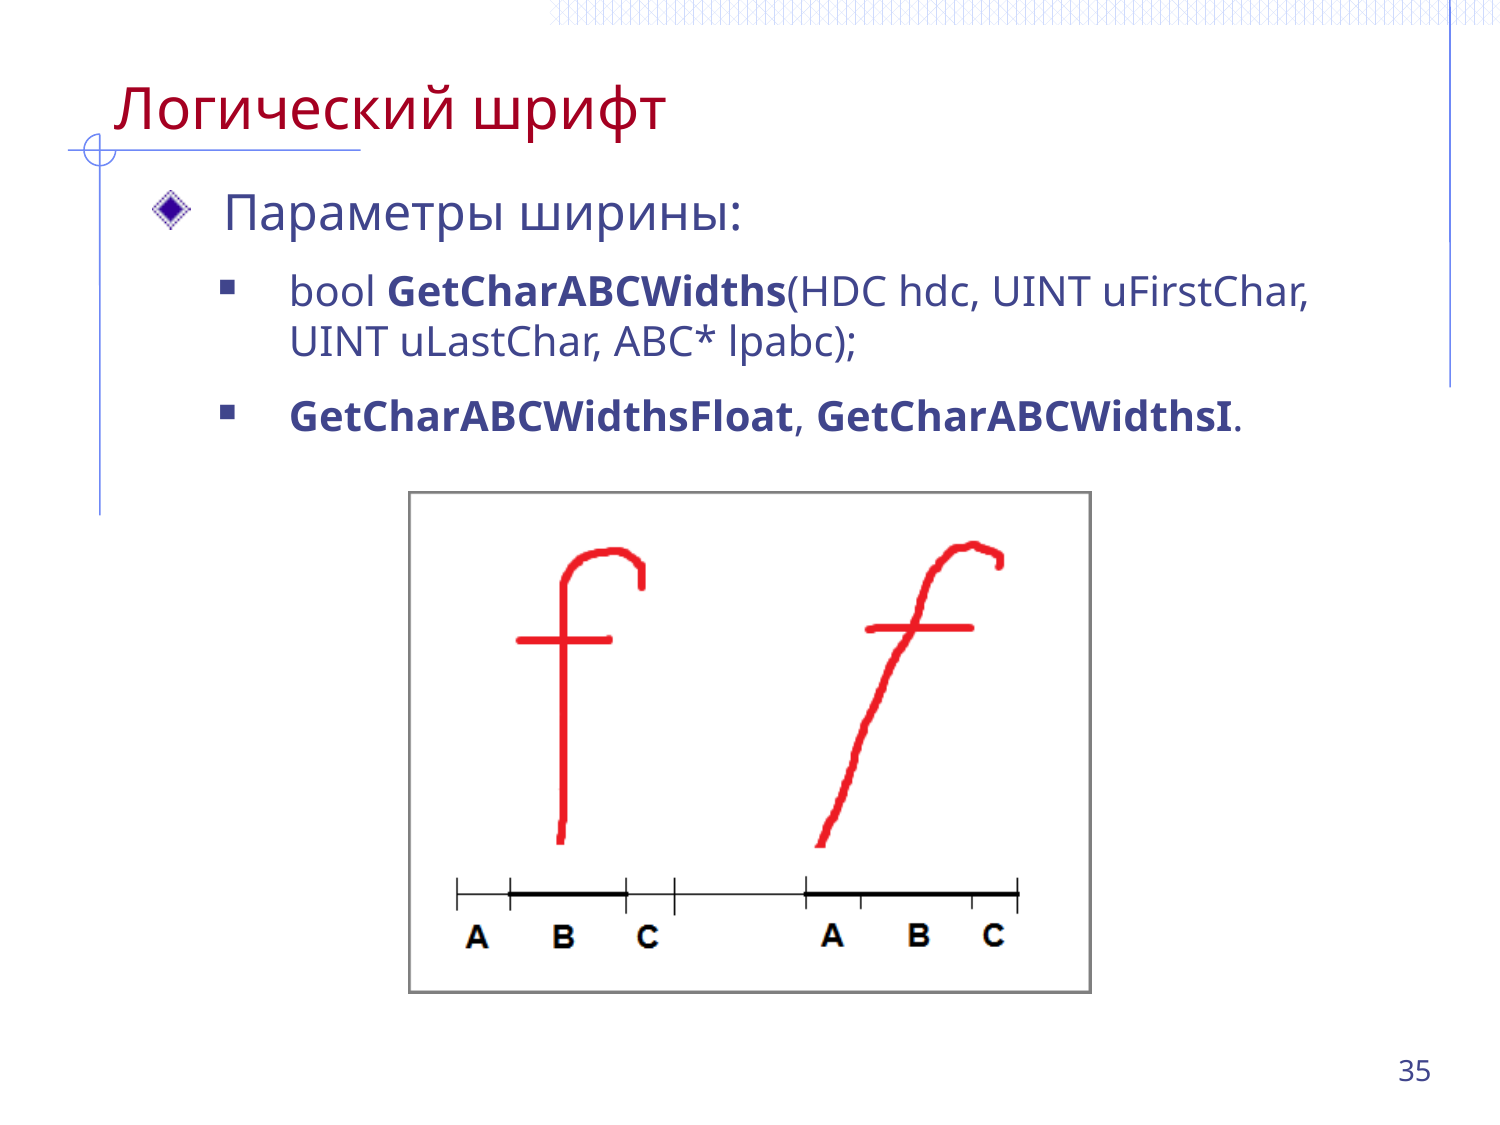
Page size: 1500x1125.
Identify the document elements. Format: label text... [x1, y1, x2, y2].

picture [152, 190, 191, 230]
list Параметры ширины: bool GetCharABCWidths(HDC hdc, UINT uFirstChar, UINT uLastChar, ABC* lpabc); GetCharABCWidthsFloat, GetCharABCWidthsI. [137, 172, 1436, 1047]
picture [408, 491, 1092, 994]
slide_number 35 [1074, 1025, 1447, 1100]
title Логический шрифт [99, 50, 1375, 149]
